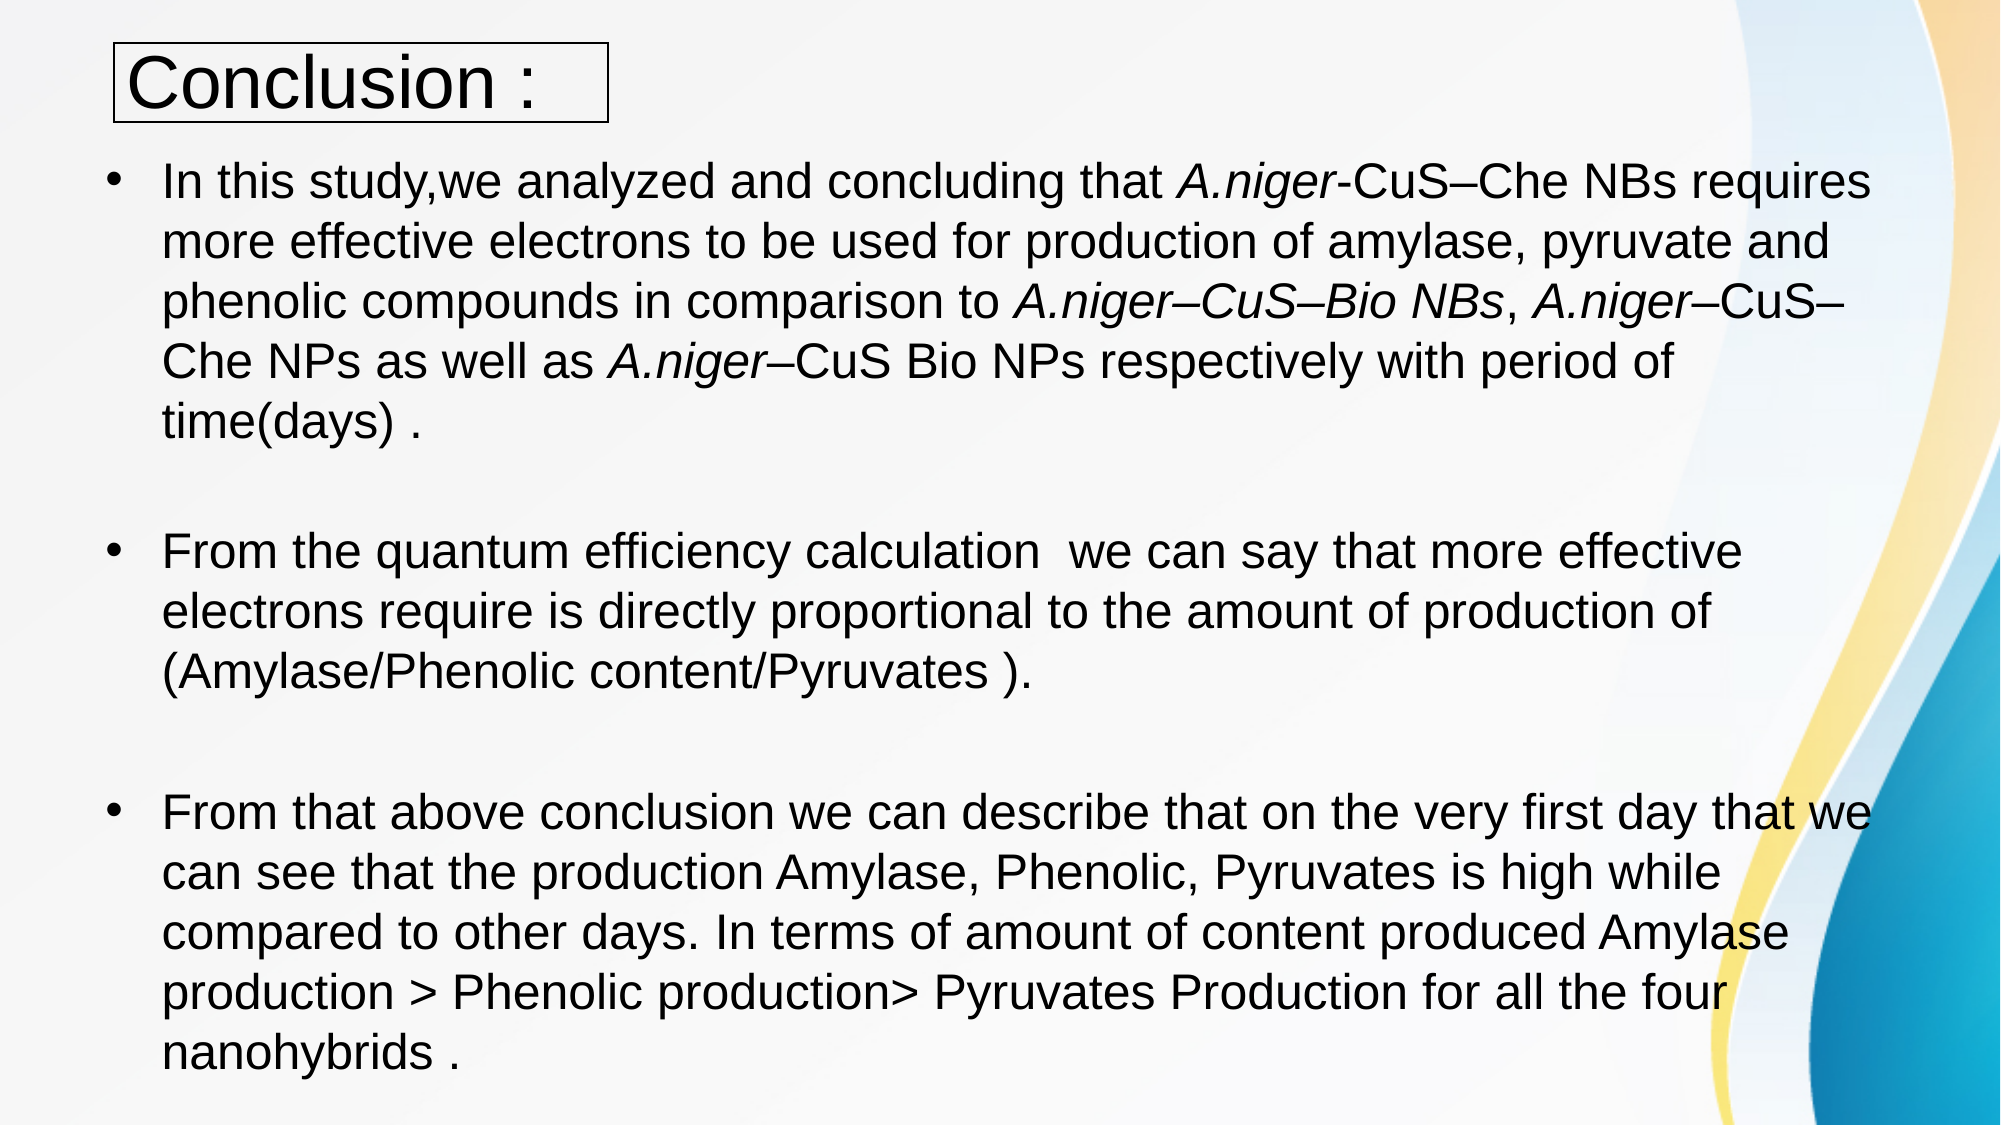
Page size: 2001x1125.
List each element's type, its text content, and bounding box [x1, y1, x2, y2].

list In this study,we analyzed and concluding that A.niger-CuS–Che NBs requires more effective electrons to be used for production of amylase, pyruvate and phenolic compounds in comparison to A.niger–CuS–Bio NBs, A.niger–CuS–Che NPs as well as A.niger–CuS Bio NPs respectively with period of time(days) . From the quantum efficiency calculation we can say that more effective electrons require is directly proportional to the amount of production of (Amylase/Phenolic content/Pyruvates ). From that above conclusion we can describe that on the very first day that we can see that the production Amylase, Phenolic, Pyruvates is high while compared to other days. In terms of amount of content produced Amylase production > Phenolic production> Pyruvates Production for all the four nanohybrids . [90, 140, 1891, 985]
table_header [115, 44, 607, 121]
slide_number [1433, 1024, 1900, 1103]
picture [0, 0, 2001, 1125]
title Conclusion : [90, 30, 1891, 127]
